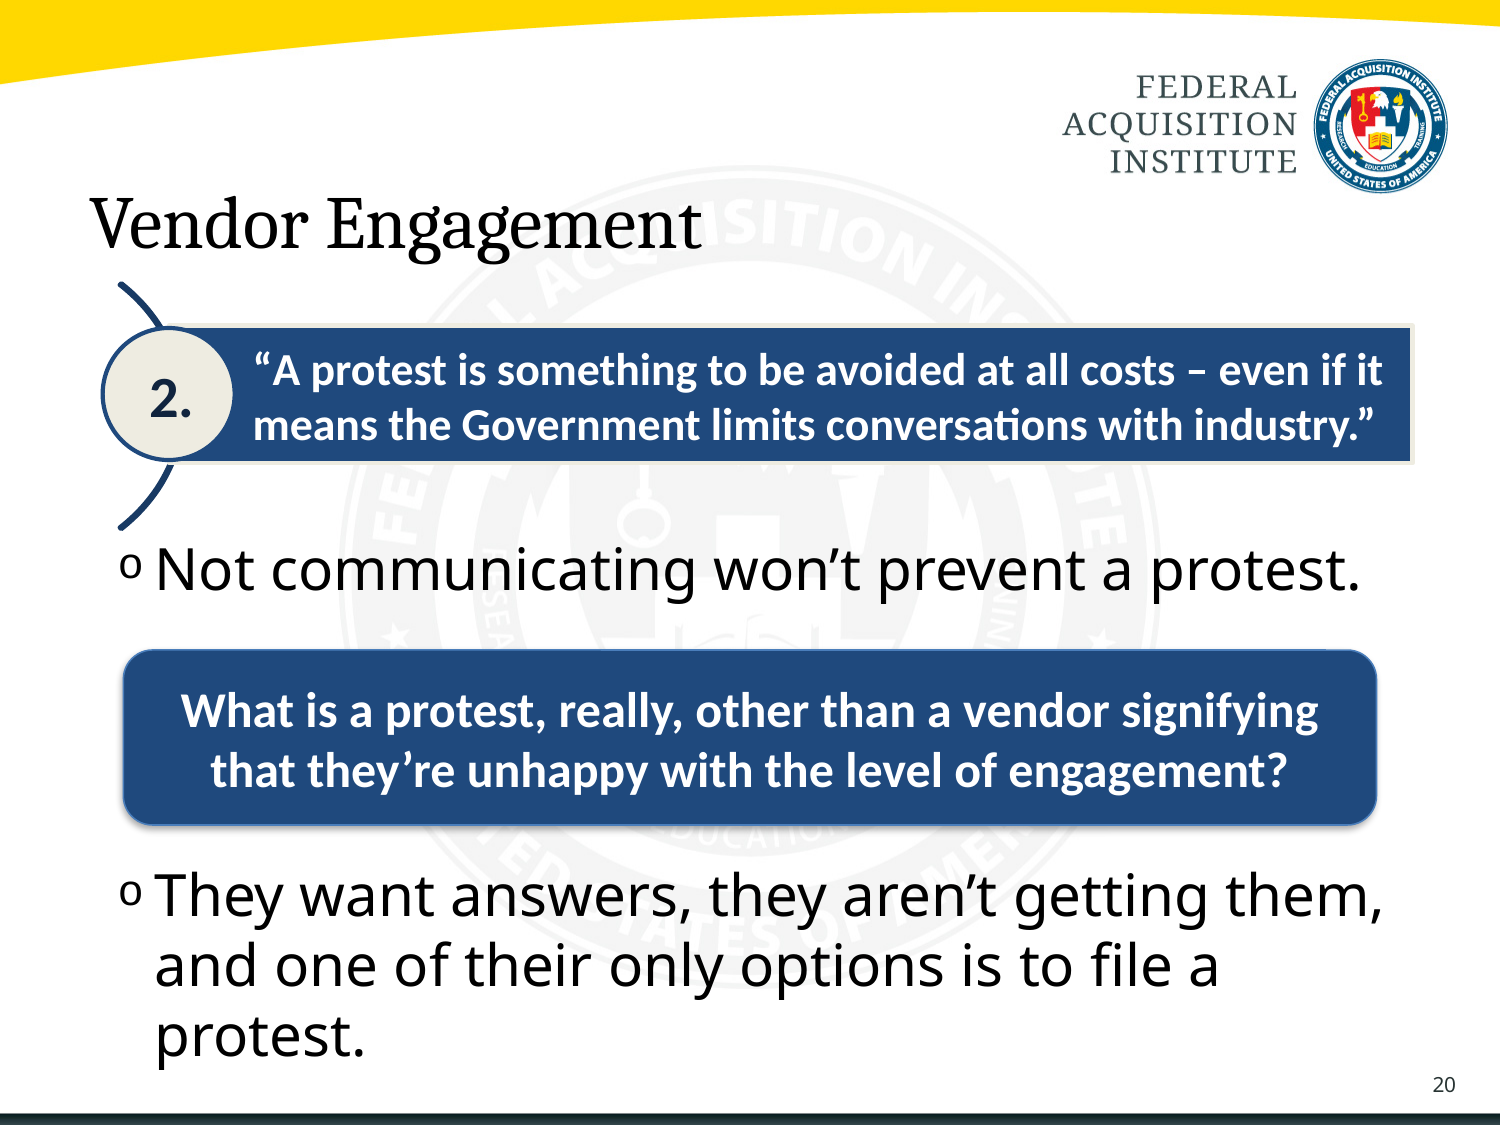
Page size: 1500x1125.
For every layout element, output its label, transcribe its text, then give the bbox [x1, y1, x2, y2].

title Vendor Engagement [75, 172, 988, 241]
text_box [0, 241, 1413, 571]
list Not communicating won’t prevent a protest. They want answers, they aren’t getting them, and one of their only options is to file a protest. [102, 401, 1425, 1013]
text_box What is a protest, really, other than a vendor signifying that they’re unhappy with the level of engagement? [122, 649, 1378, 826]
picture [0, 0, 1500, 1125]
slide_number 20 [1415, 1047, 1474, 1107]
